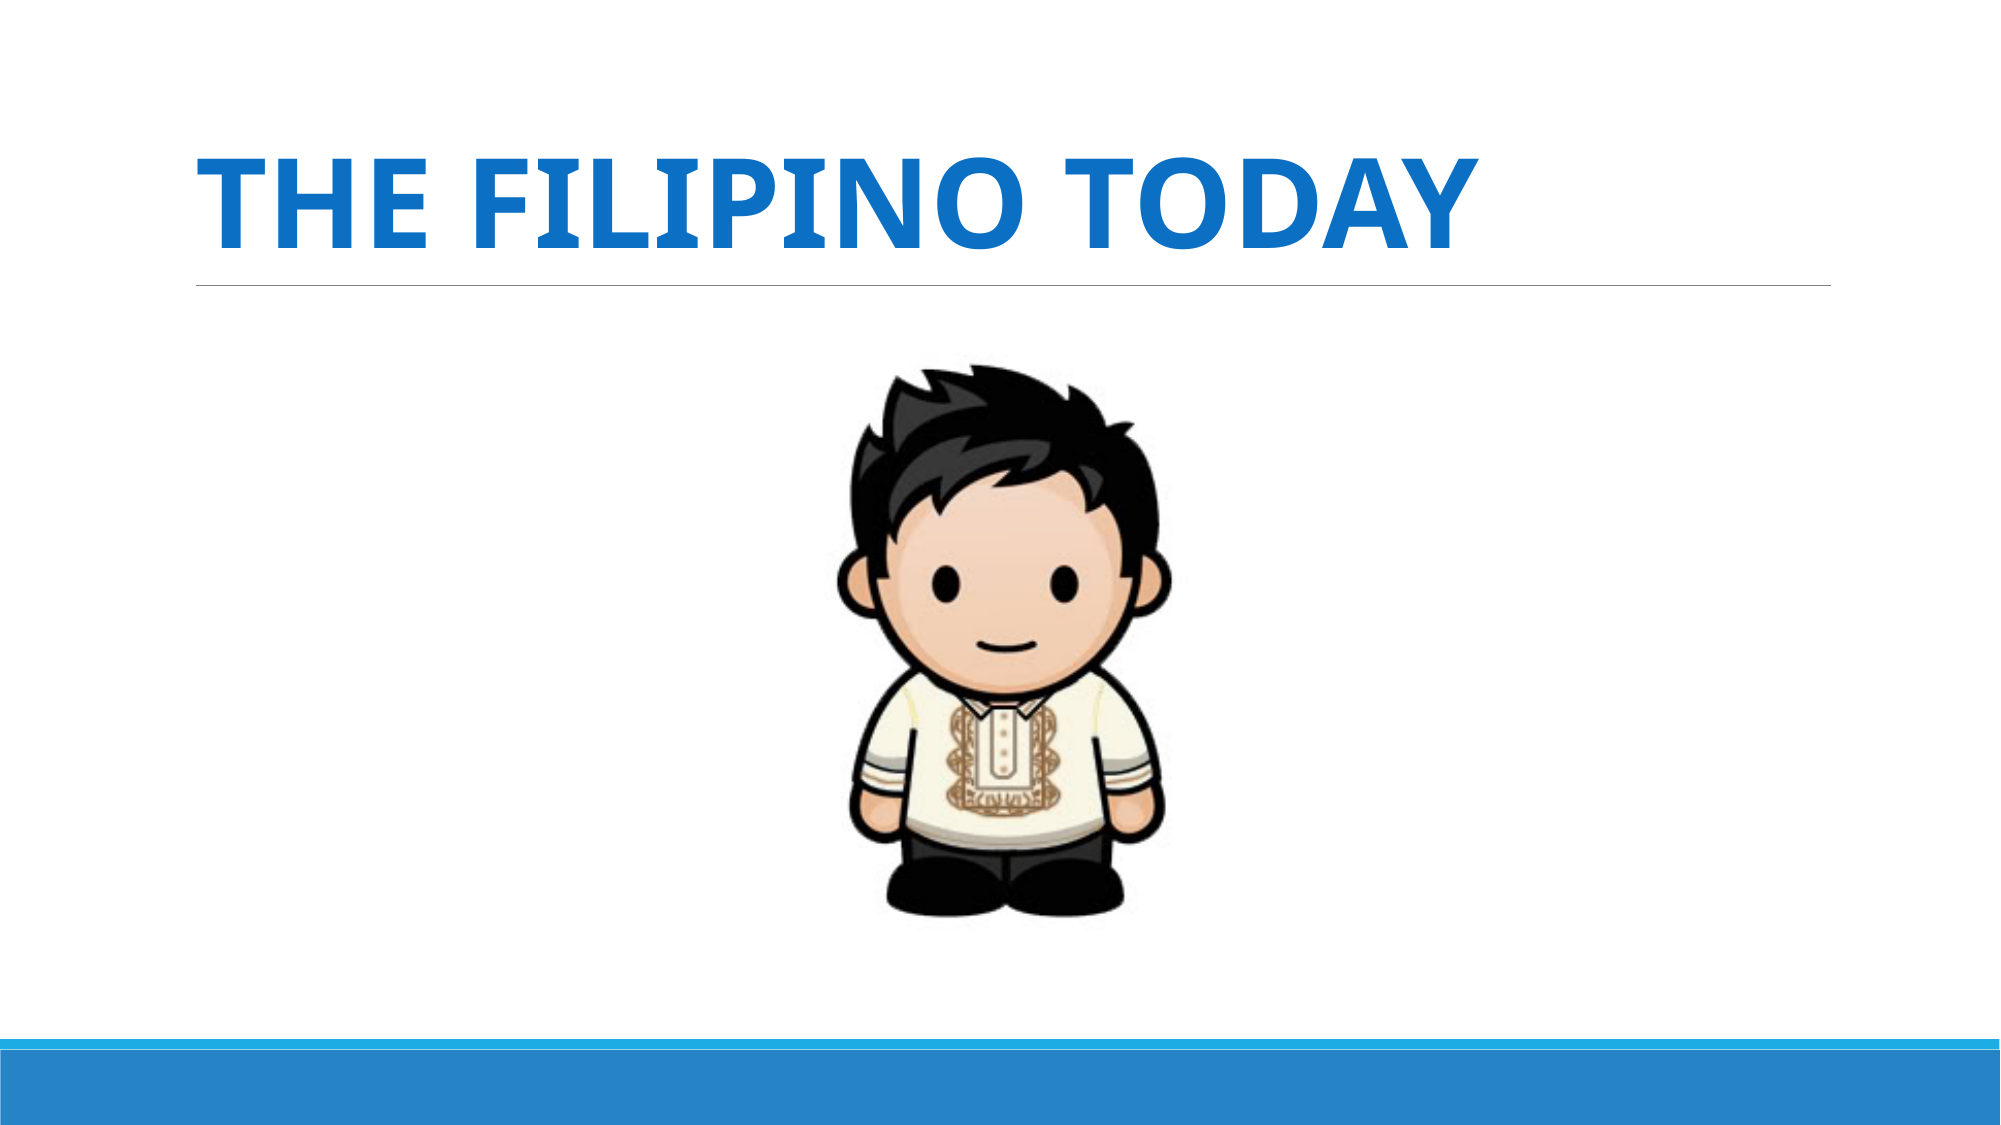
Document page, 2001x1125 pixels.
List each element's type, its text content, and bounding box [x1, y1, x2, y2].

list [808, 337, 1201, 948]
title THE FILIPINO TODAY [180, 47, 1830, 285]
